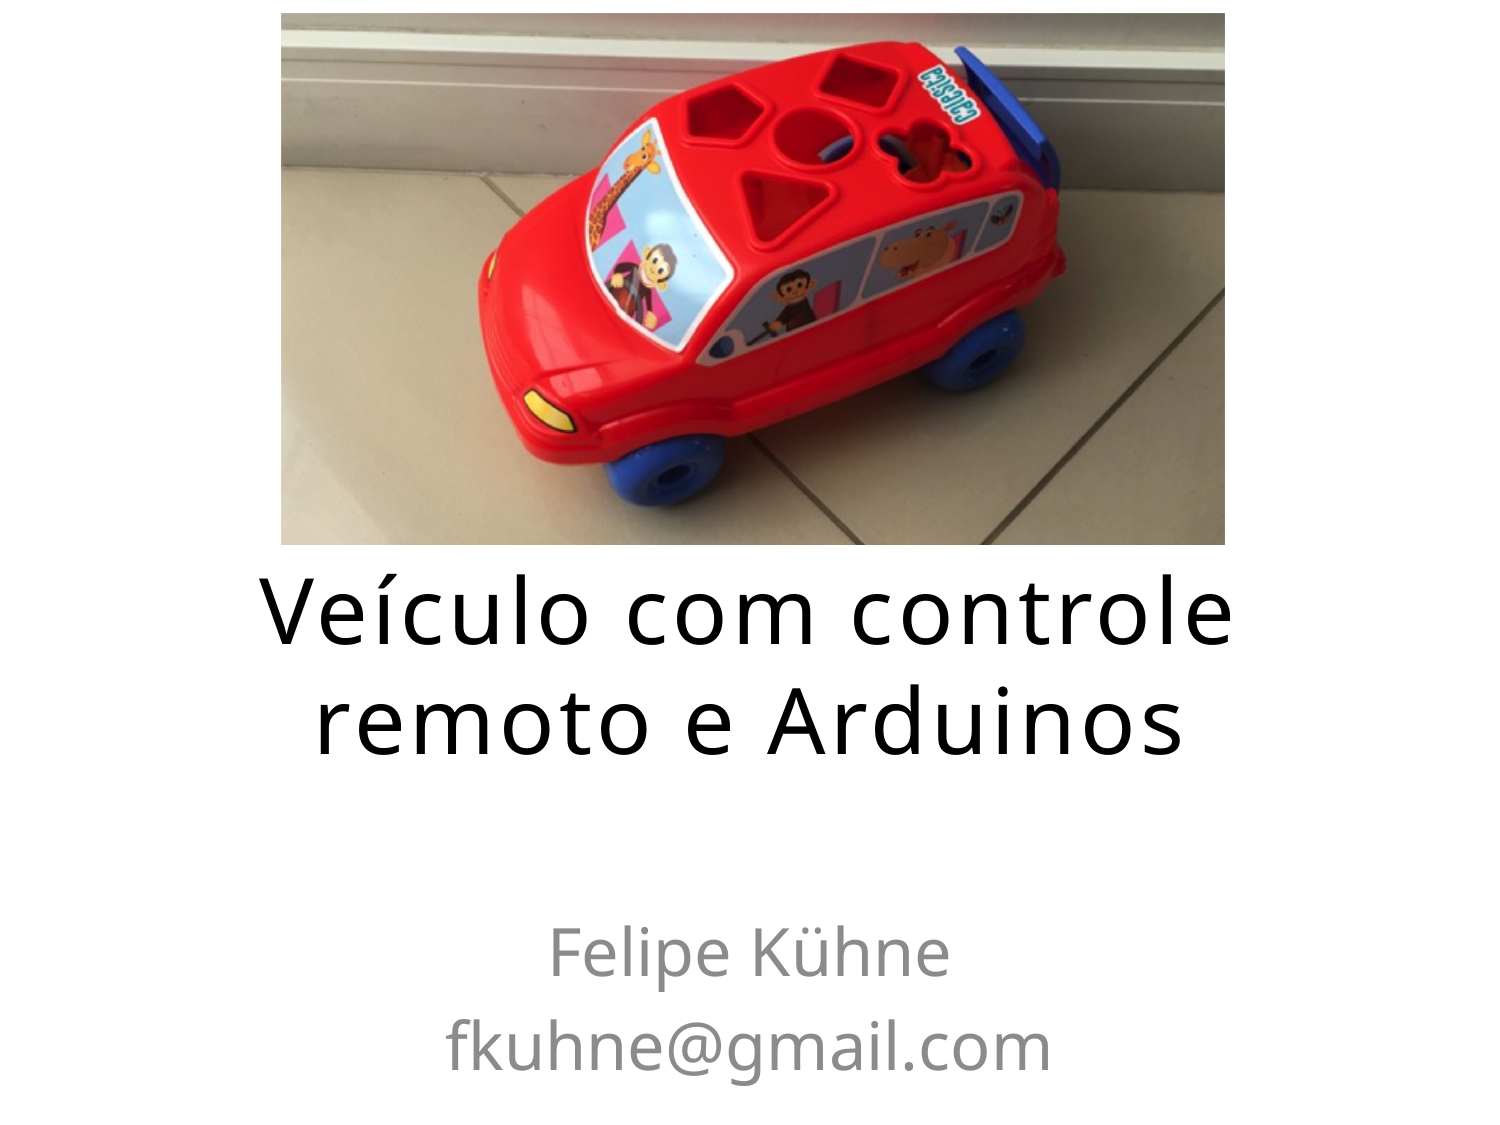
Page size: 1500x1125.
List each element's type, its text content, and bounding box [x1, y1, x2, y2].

subtitle Felipe Kühne fkuhne@gmail.com [225, 809, 1275, 1097]
title Veículo com controle remoto e Arduinos [112, 542, 1388, 784]
picture [280, 12, 1225, 545]
